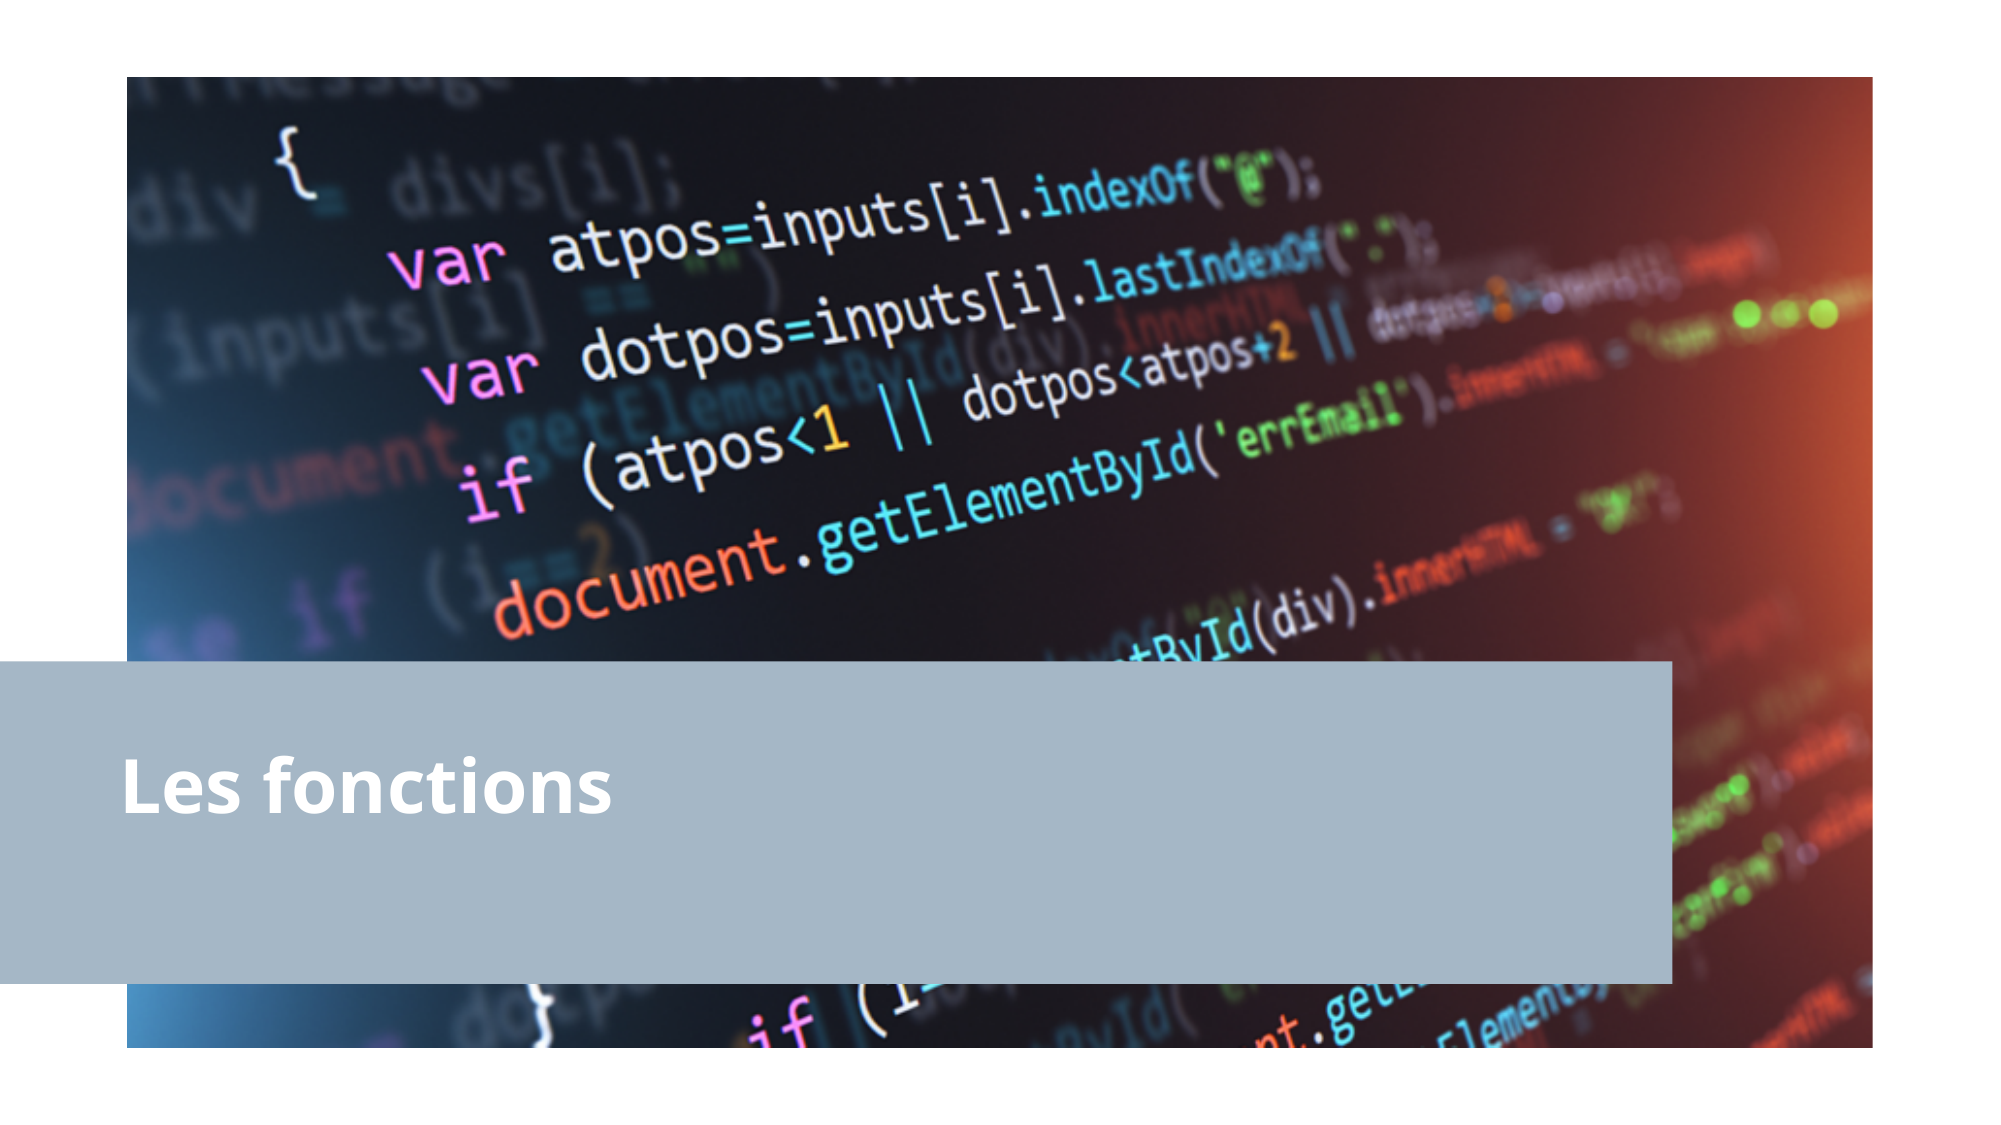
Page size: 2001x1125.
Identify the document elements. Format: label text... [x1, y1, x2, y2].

picture [127, 77, 1873, 425]
picture [127, 844, 1873, 1048]
title Les fonctions [104, 425, 1925, 844]
